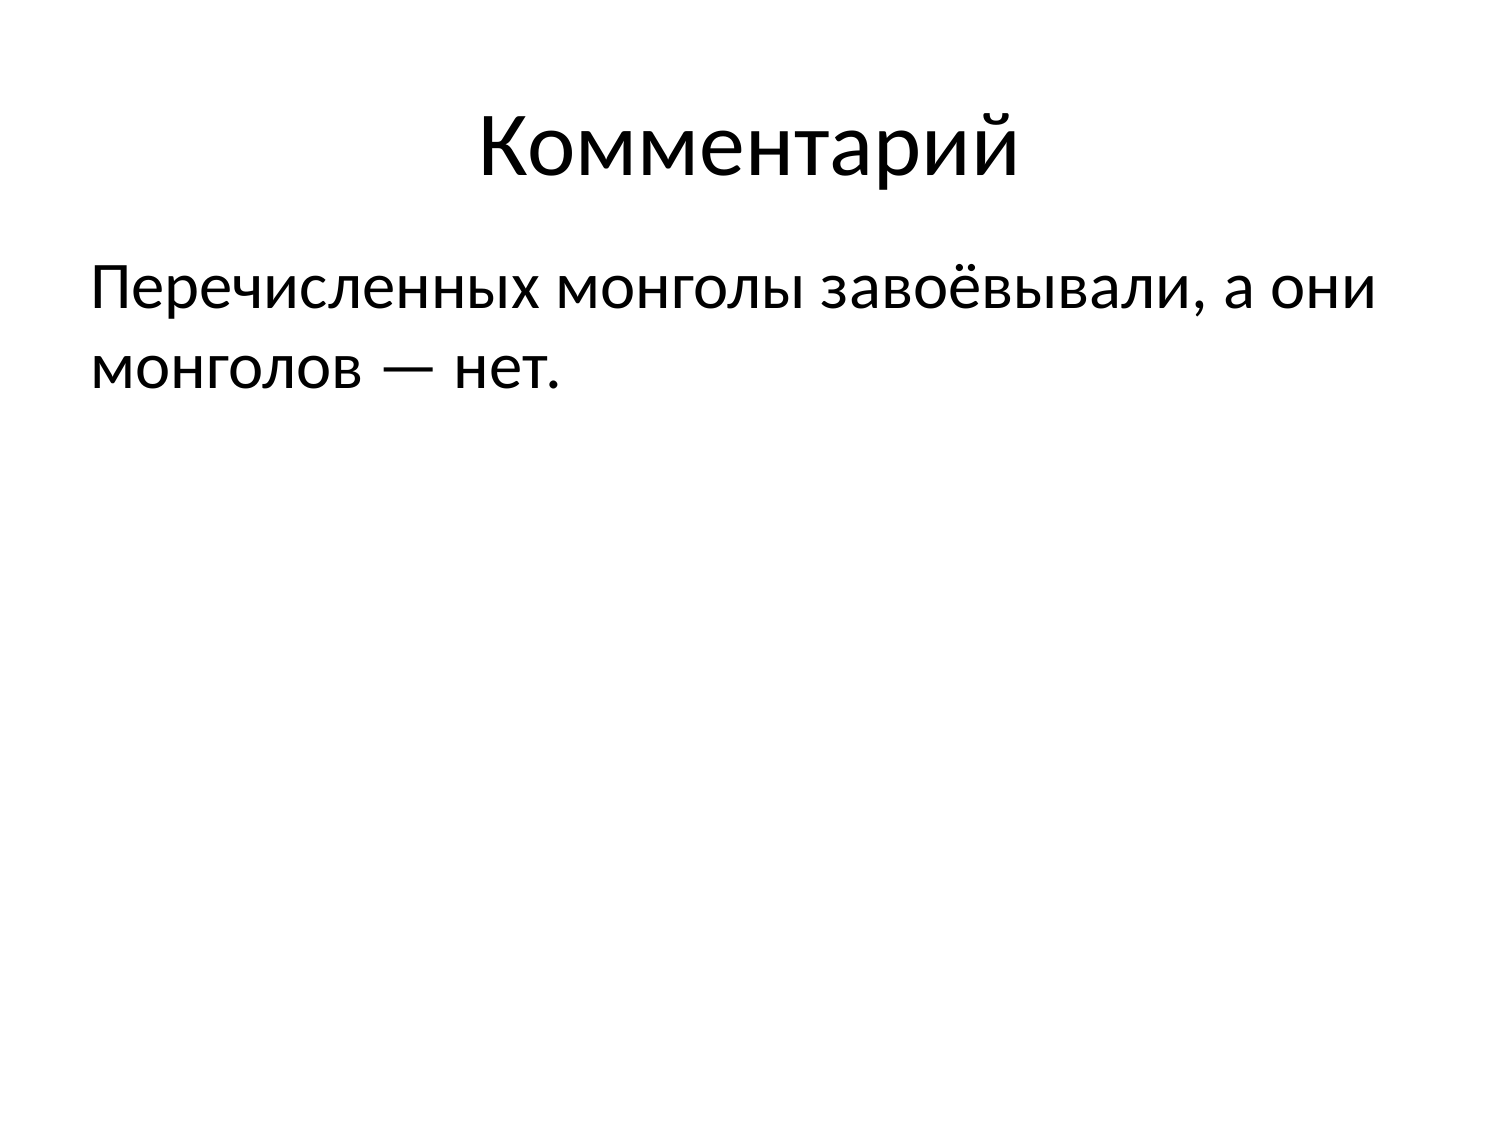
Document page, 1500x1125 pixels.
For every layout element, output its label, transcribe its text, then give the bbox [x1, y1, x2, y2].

list Перечисленных монголы завоёвывали, а они монголов — нет. [75, 234, 1425, 1024]
title Комментарий [75, 45, 1425, 233]
